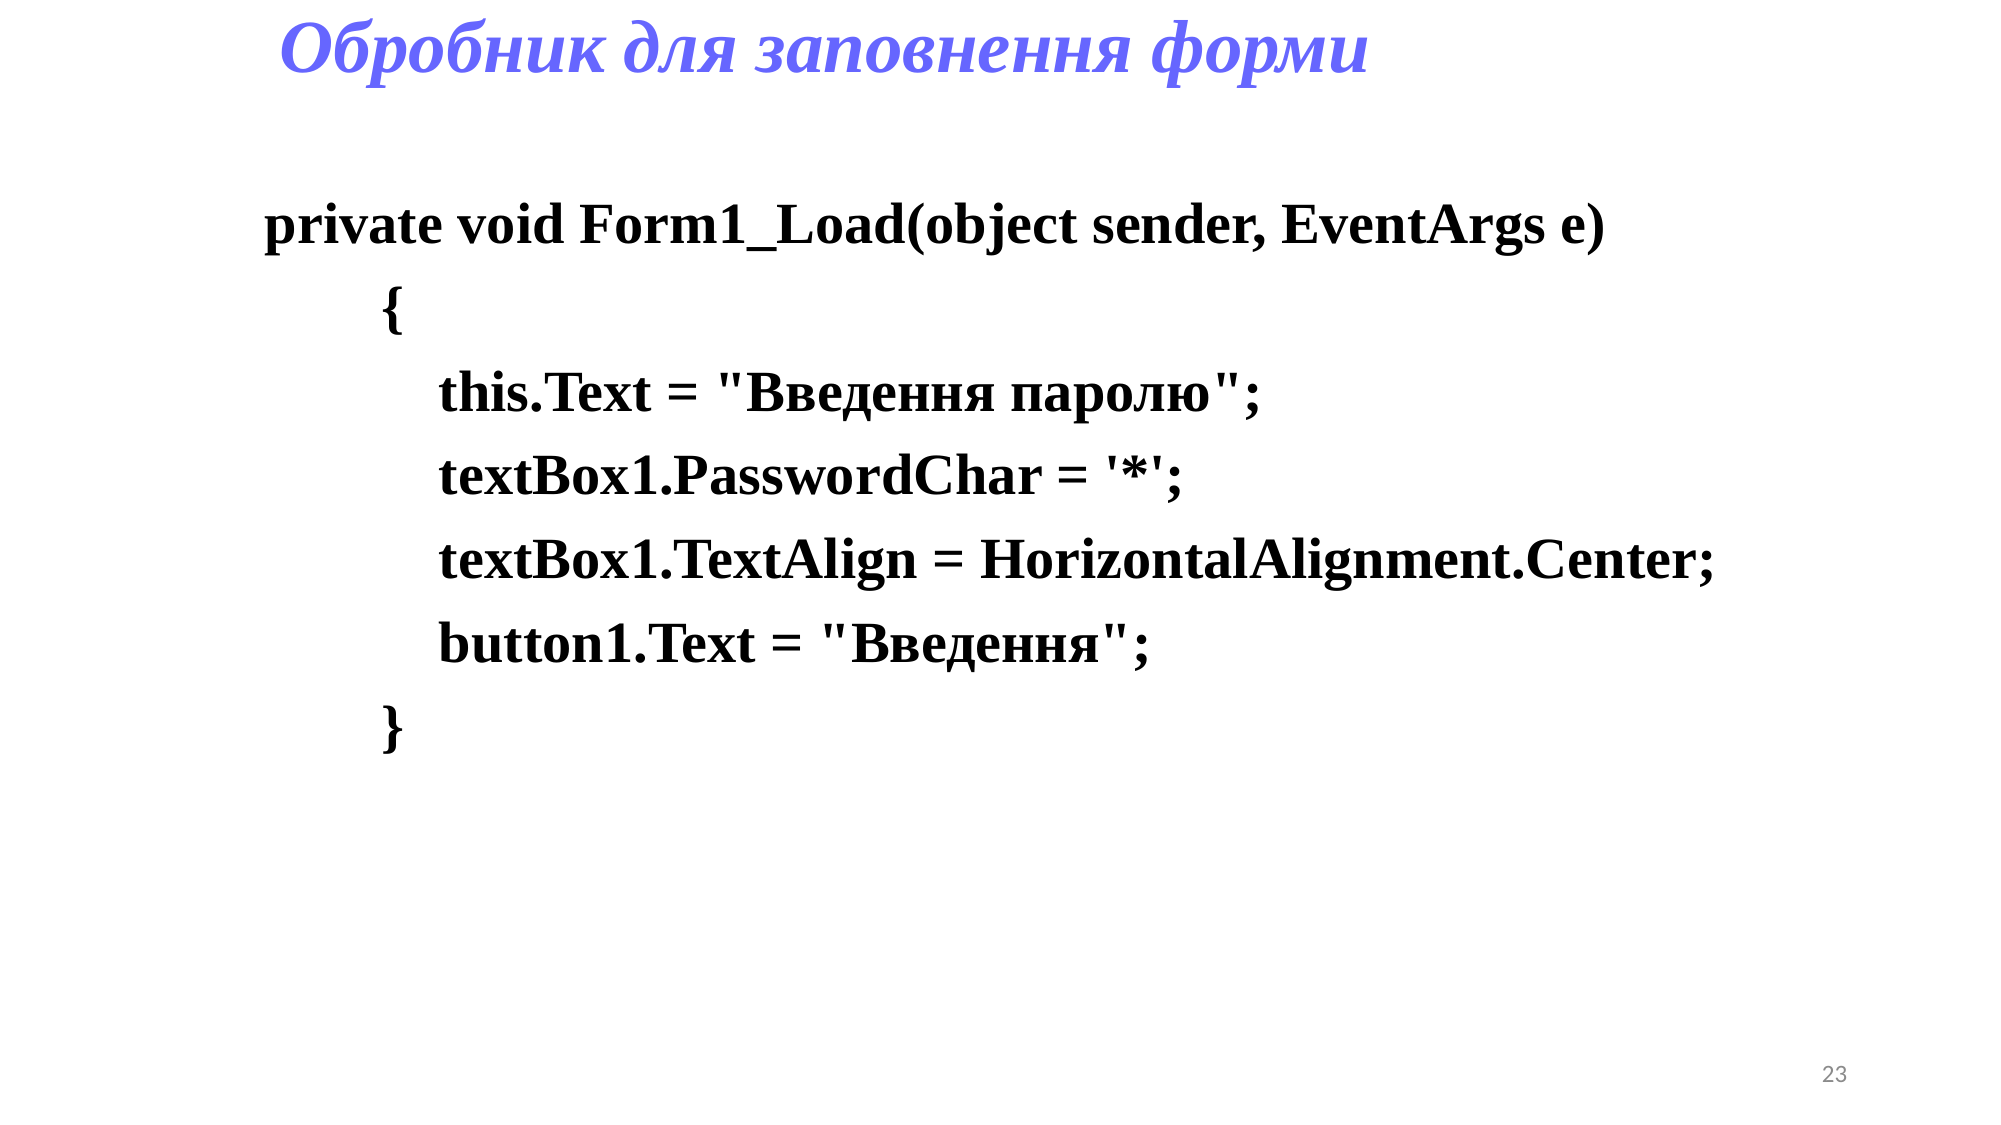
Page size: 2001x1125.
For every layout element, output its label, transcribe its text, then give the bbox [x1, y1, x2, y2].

slide_number 23 [1412, 1042, 1863, 1103]
list Обробник для заповнення форми private void Form1_Load(object sender, EventArgs e) { this.Text = "Введення паролю"; textBox1.PasswordChar = '*'; textBox1.TextAlign = HorizontalAlignment.Center; button1.Text = "Введення"; } [249, 0, 1750, 1125]
